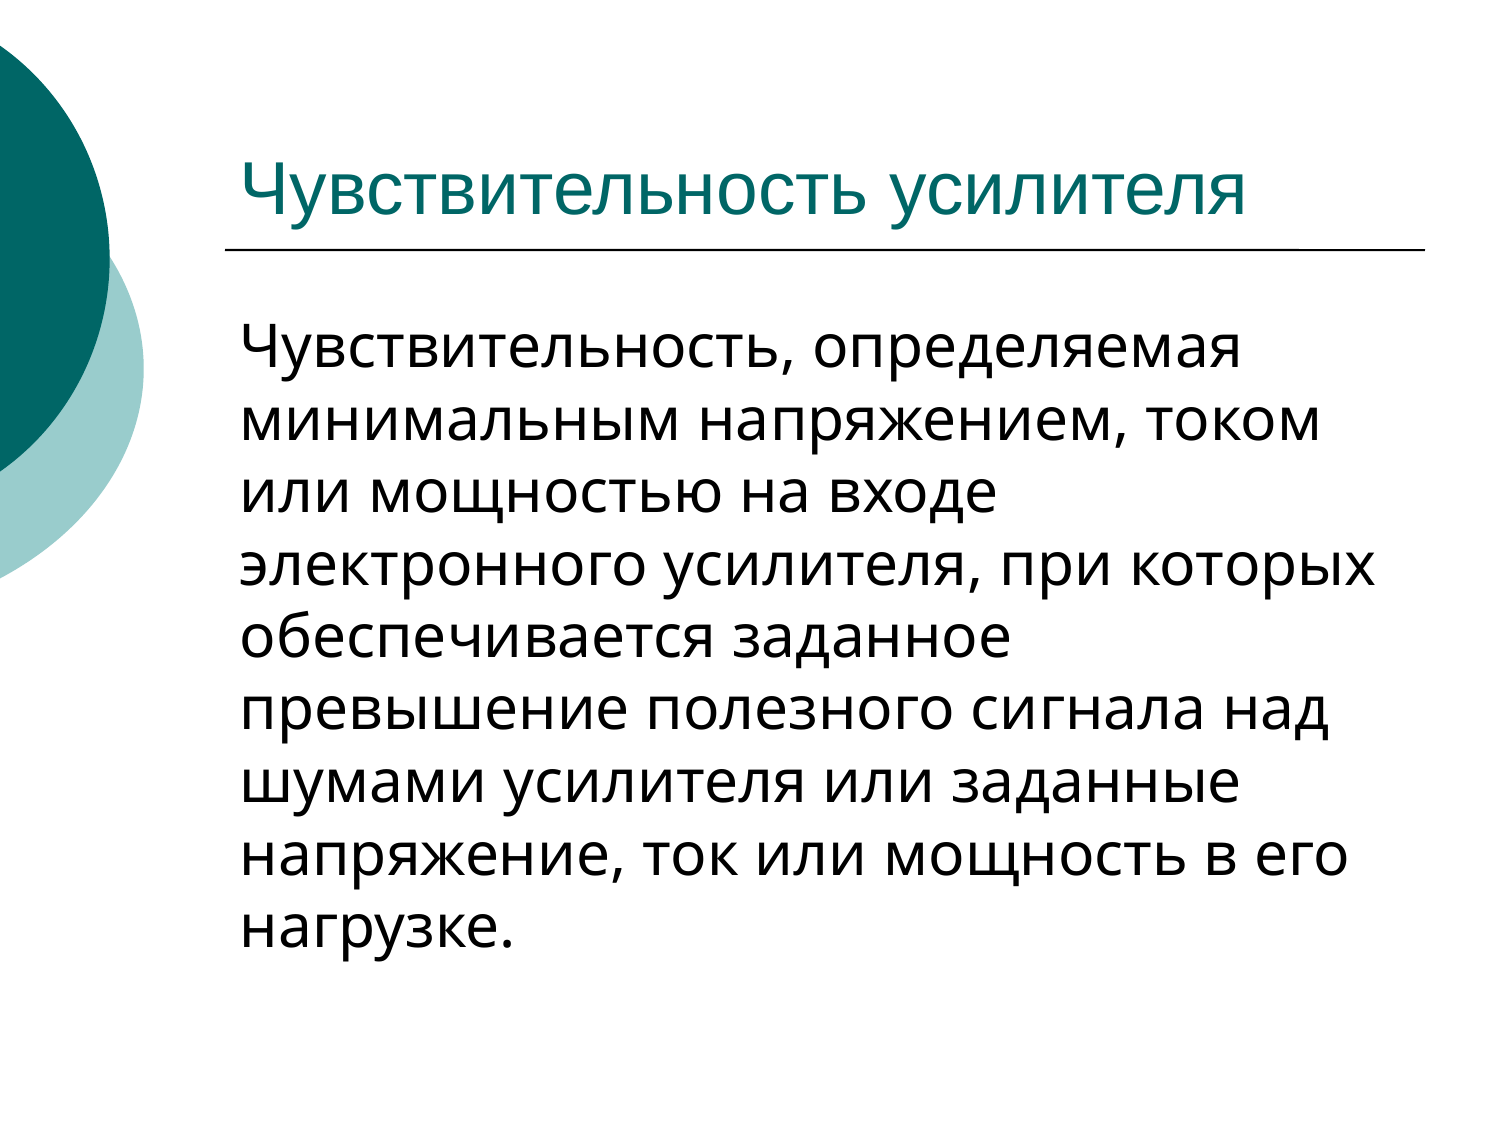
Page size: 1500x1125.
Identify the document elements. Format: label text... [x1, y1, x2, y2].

list Чувствительность, определяемая минимальным напряжением, током или мощностью на входе электронного усилителя, при которых обеспечивается заданное превышение полезного сигнала над шумами усилителя или заданные напряжение, ток или мощность в его нагрузке. [224, 299, 1425, 975]
title Чувствительность усилителя [224, 49, 1425, 237]
